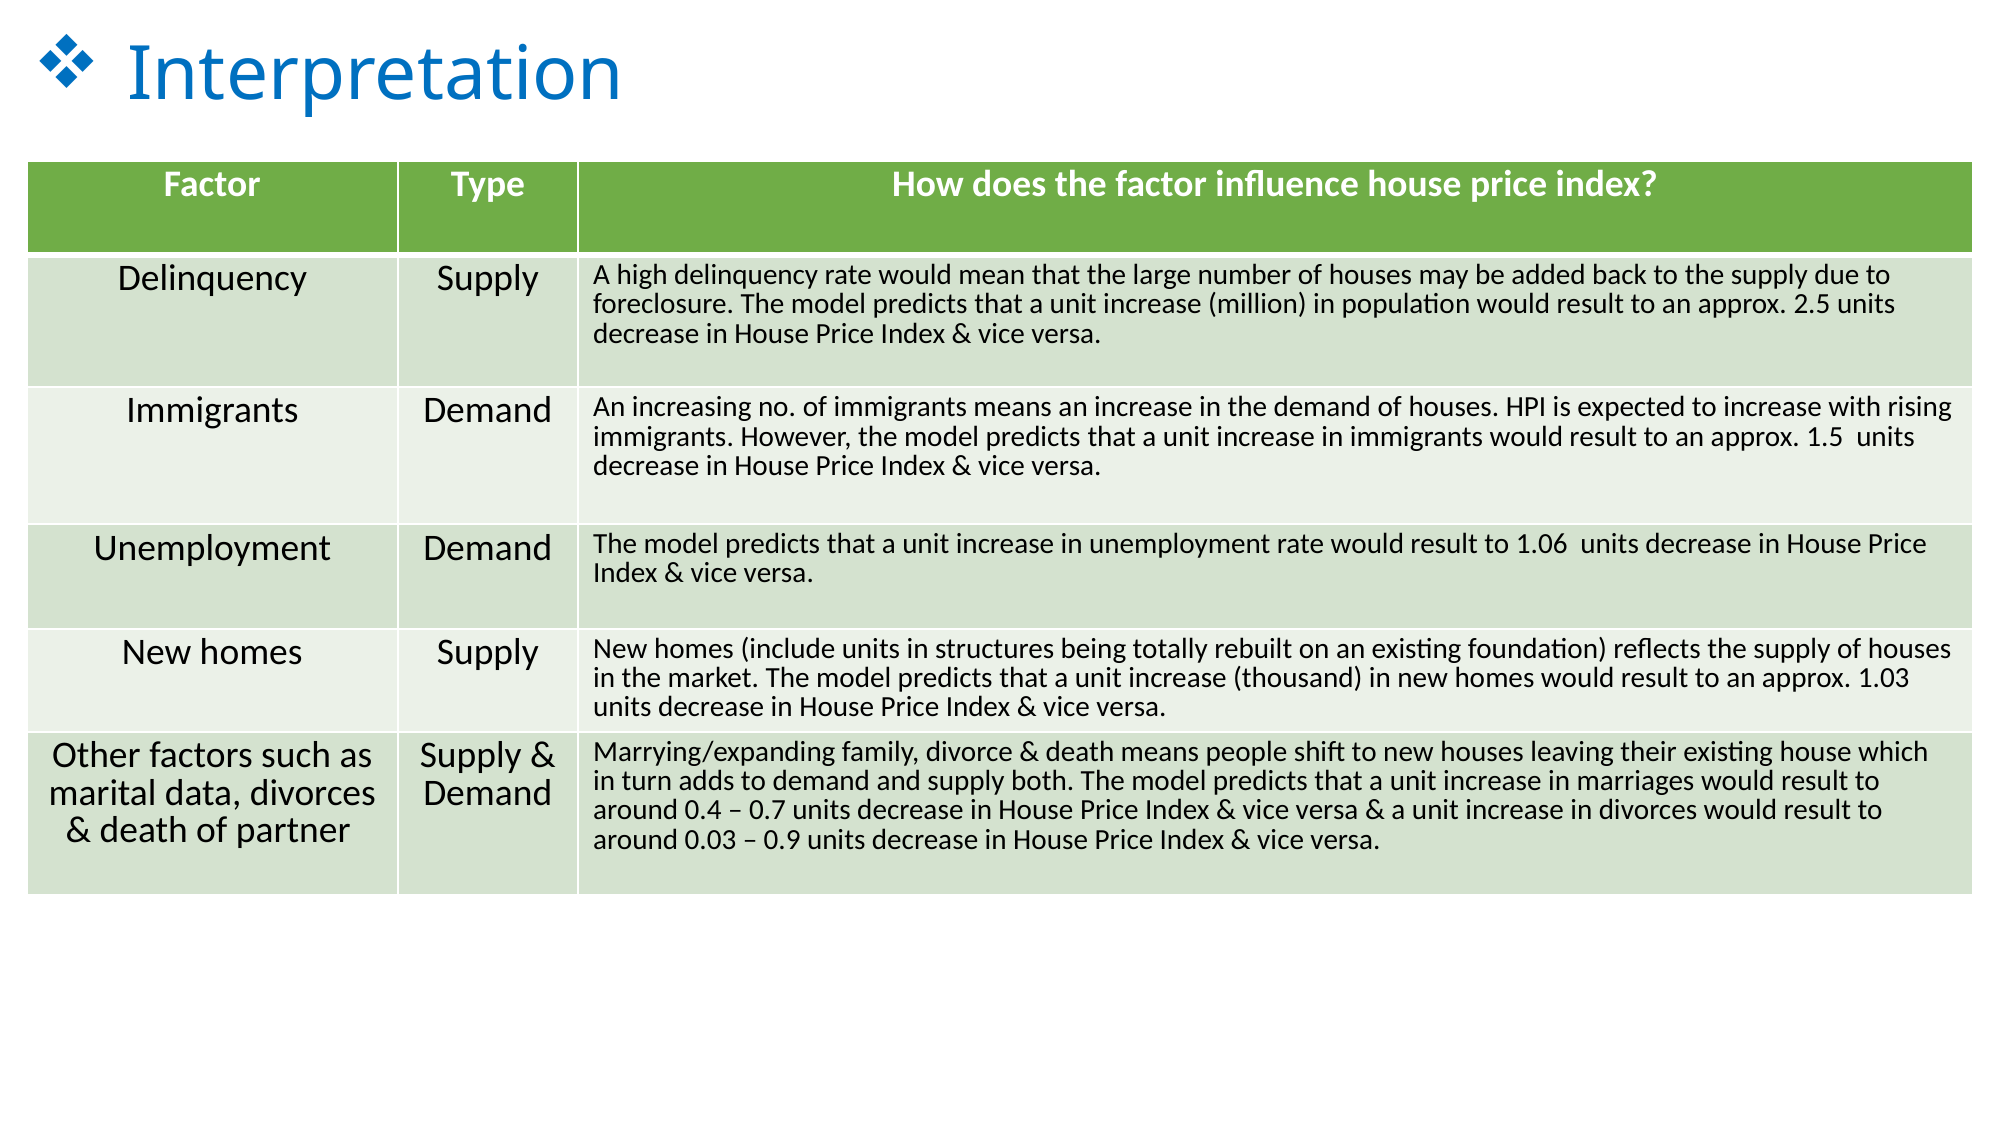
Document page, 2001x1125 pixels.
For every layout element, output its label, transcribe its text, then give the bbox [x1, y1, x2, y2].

table_cell Supply & Demand [399, 733, 577, 894]
table_cell A high delinquency rate would mean that the large number of houses may be added back to the supply due to foreclosure. The model predicts that a unit increase (million) in population would result to an approx. 2.5 units decrease in House Price Index & vice versa. [579, 258, 1972, 386]
table_cell Supply [399, 258, 577, 386]
table_cell Supply [399, 630, 577, 731]
table_cell Other factors such as marital data, divorces & death of partner [28, 733, 397, 894]
table_header Factor [28, 162, 397, 252]
table_cell Demand [399, 525, 577, 628]
table_cell The model predicts that a unit increase in unemployment rate would result to 1.06 units decrease in House Price Index & vice versa. [579, 525, 1972, 628]
table_cell New homes (include units in structures being totally rebuilt on an existing foundation) reflects the supply of houses in the market. The model predicts that a unit increase (thousand) in new homes would result to an approx. 1.03 units decrease in House Price Index & vice versa. [579, 630, 1972, 731]
table_header How does the factor influence house price index? [579, 162, 1972, 252]
table_cell Immigrants [28, 388, 397, 523]
table_cell Demand [399, 388, 577, 523]
table_cell Delinquency [28, 258, 397, 386]
table_cell New homes [28, 630, 397, 731]
table_cell Marrying/expanding family, divorce & death means people shift to new houses leaving their existing house which in turn adds to demand and supply both. The model predicts that a unit increase in marriages would result to around 0.4 – 0.7 units decrease in House Price Index & vice versa & a unit increase in divorces would result to around 0.03 – 0.9 units decrease in House Price Index & vice versa. [579, 733, 1972, 894]
table_cell An increasing no. of immigrants means an increase in the demand of houses. HPI is expected to increase with rising immigrants. However, the model predicts that a unit increase in immigrants would result to an approx. 1.5 units decrease in House Price Index & vice versa. [579, 388, 1972, 523]
table_cell Unemployment [28, 525, 397, 628]
title Interpretation [18, 20, 970, 130]
table_header Type [399, 162, 577, 252]
